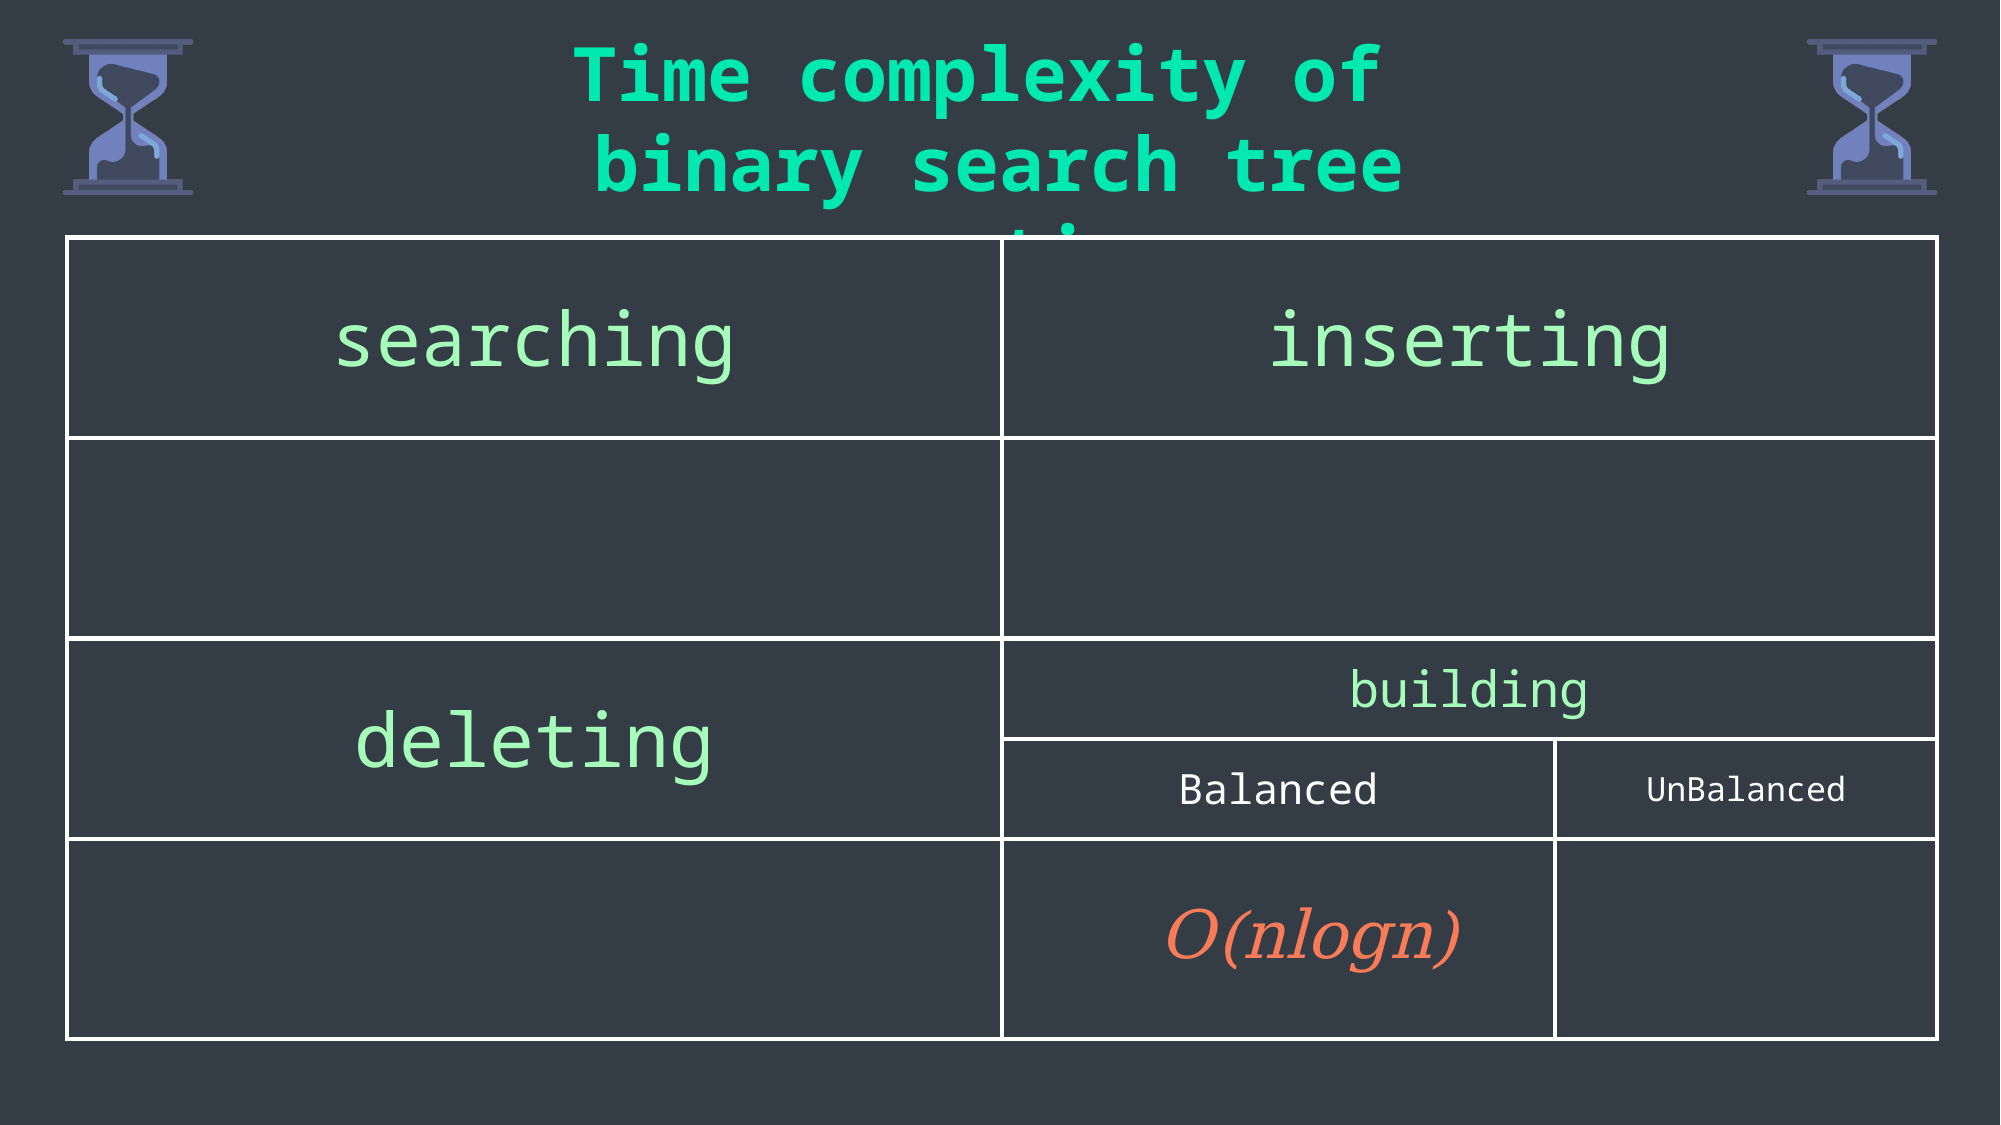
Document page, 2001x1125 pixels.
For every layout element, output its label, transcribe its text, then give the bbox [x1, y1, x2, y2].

picture [1806, 39, 1938, 195]
picture [62, 39, 194, 195]
text_box Time complexity of binary search tree operations [355, 19, 1645, 235]
